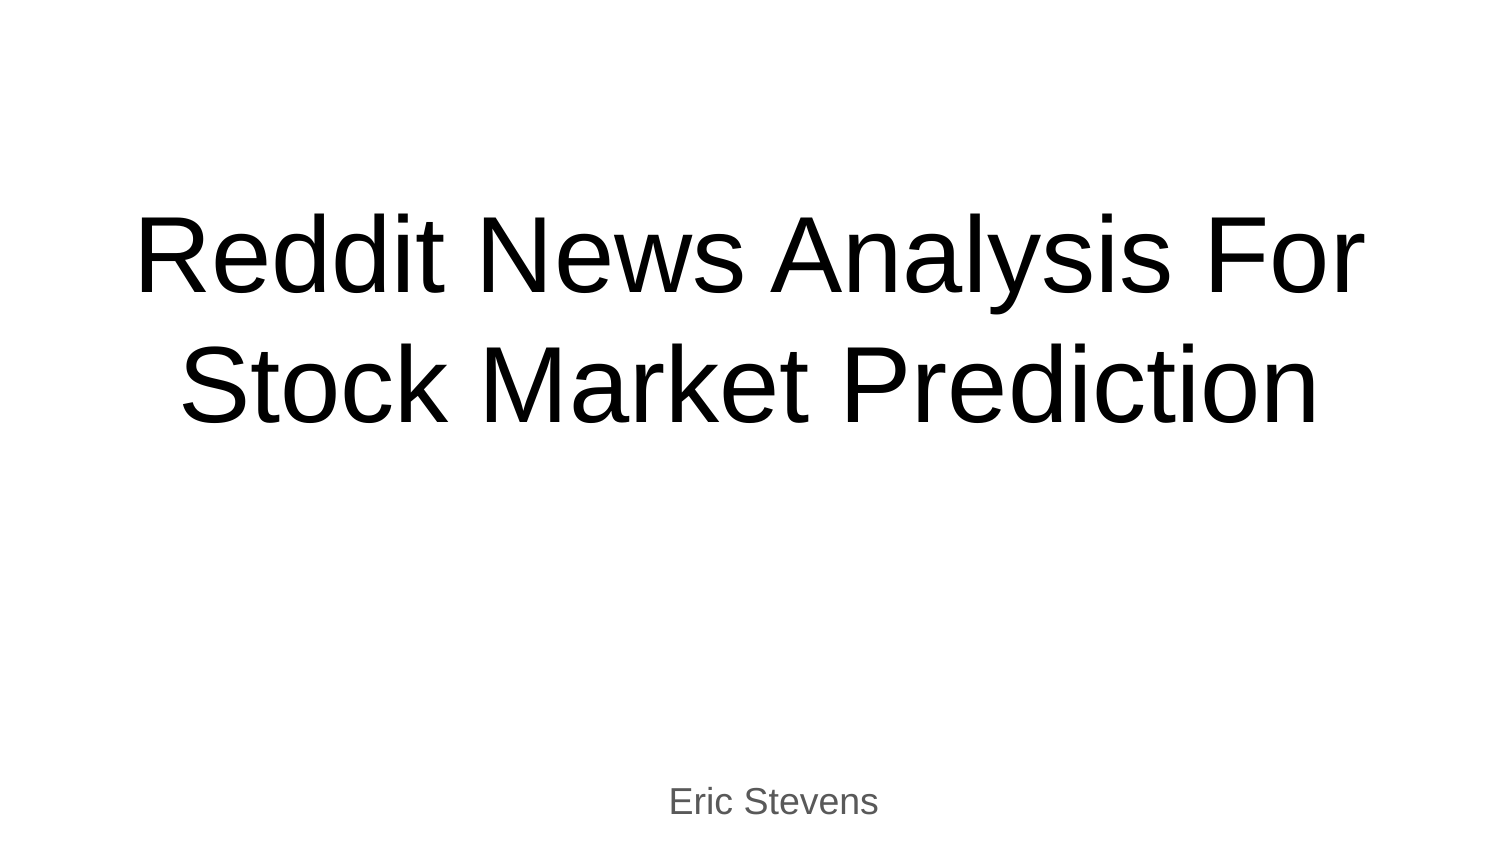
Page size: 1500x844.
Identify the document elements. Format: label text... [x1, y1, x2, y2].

title Reddit News Analysis For Stock Market Prediction [51, 122, 1449, 459]
text_box Eric Stevens [653, 755, 905, 835]
